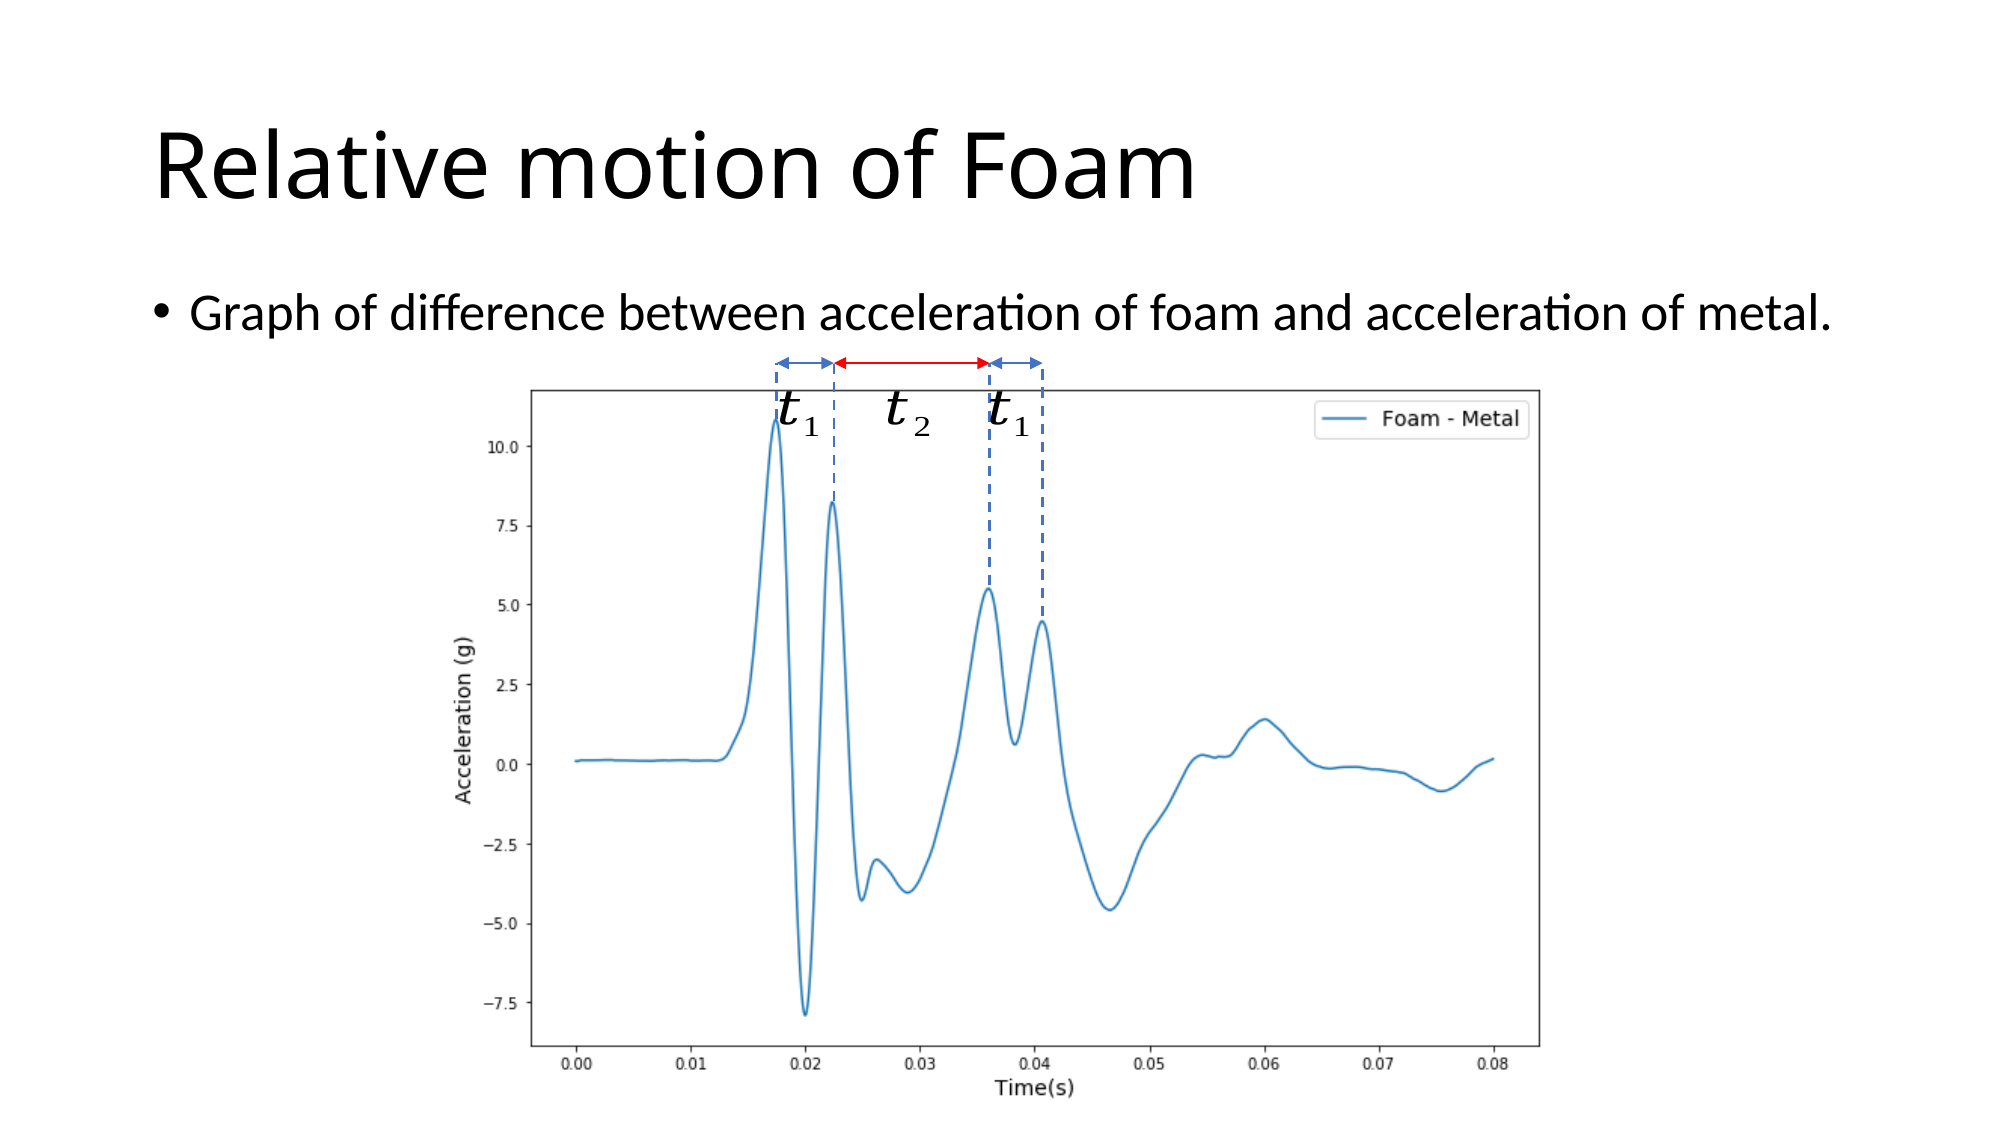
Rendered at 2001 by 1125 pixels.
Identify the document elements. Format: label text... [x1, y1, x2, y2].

list Graph of difference between acceleration of foam and acceleration of metal. [137, 277, 1863, 397]
picture [445, 375, 1554, 1109]
title Relative motion of Foam [137, 59, 1863, 277]
